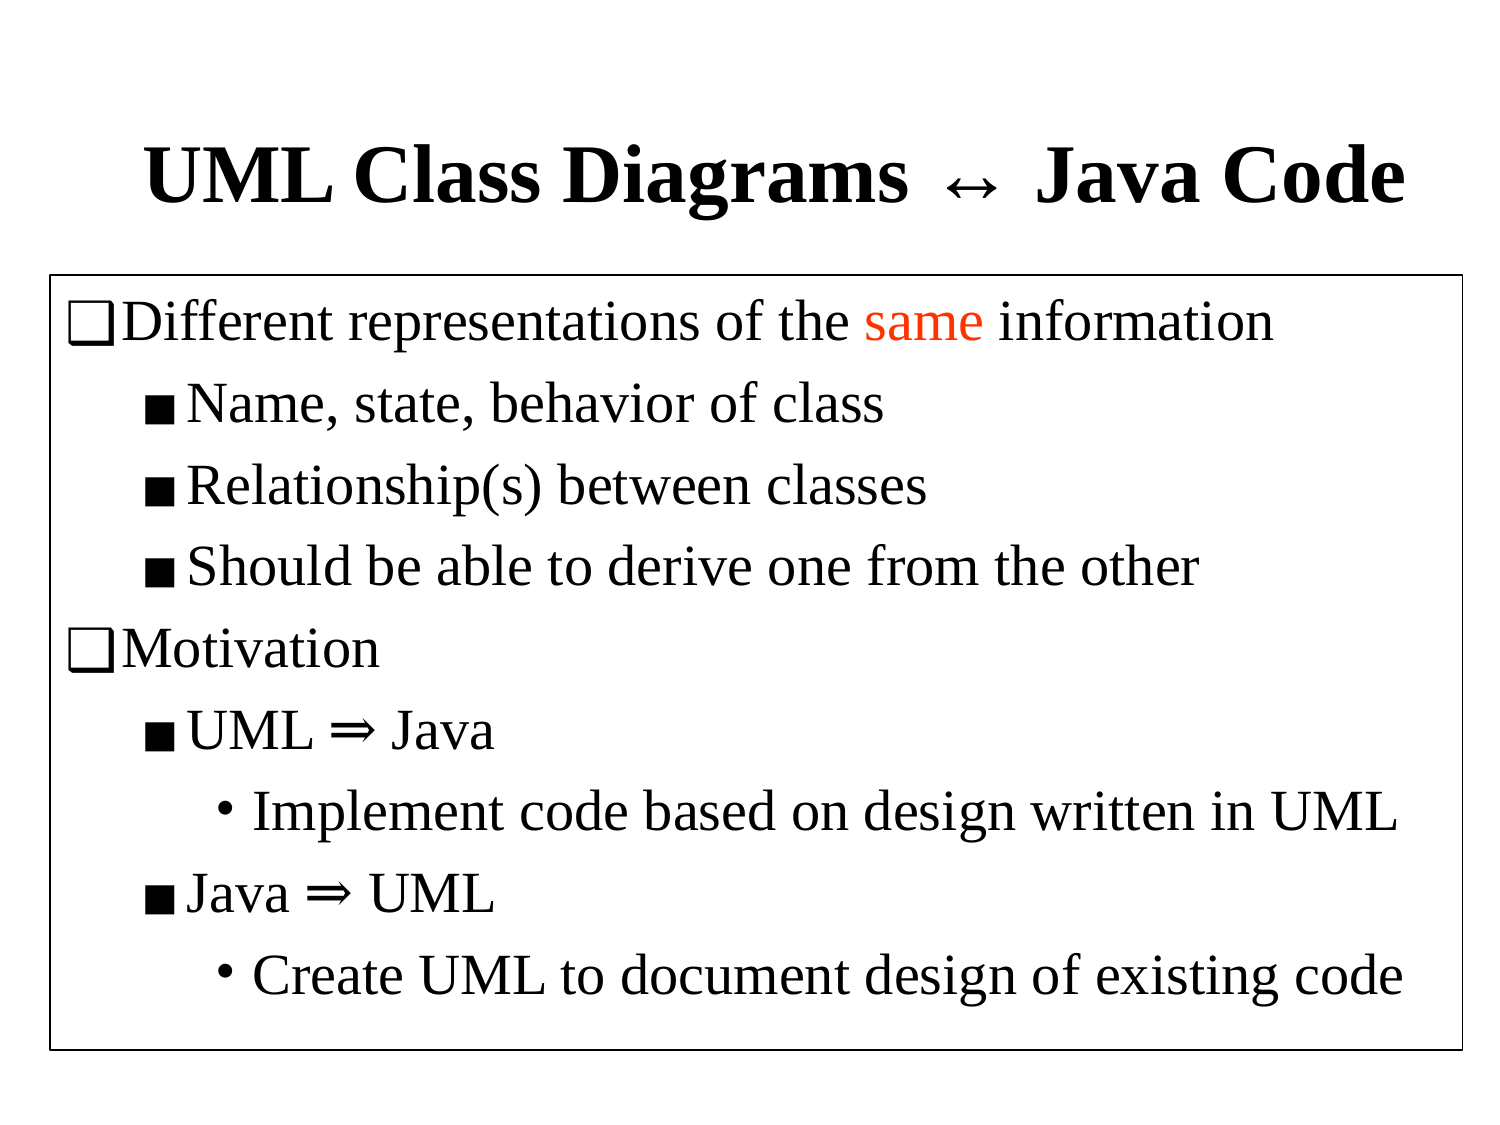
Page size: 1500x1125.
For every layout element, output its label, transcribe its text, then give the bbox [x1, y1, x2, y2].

title UML Class Diagrams ↔ Java Code [112, 87, 1438, 250]
list Different representations of the same information Name, state, behavior of class Relationship(s) between classes Should be able to derive one from the other Motivation UML ⇒ Java Implement code based on design written in UML Java ⇒ UML Create UML to document design of existing code [50, 275, 1463, 1050]
